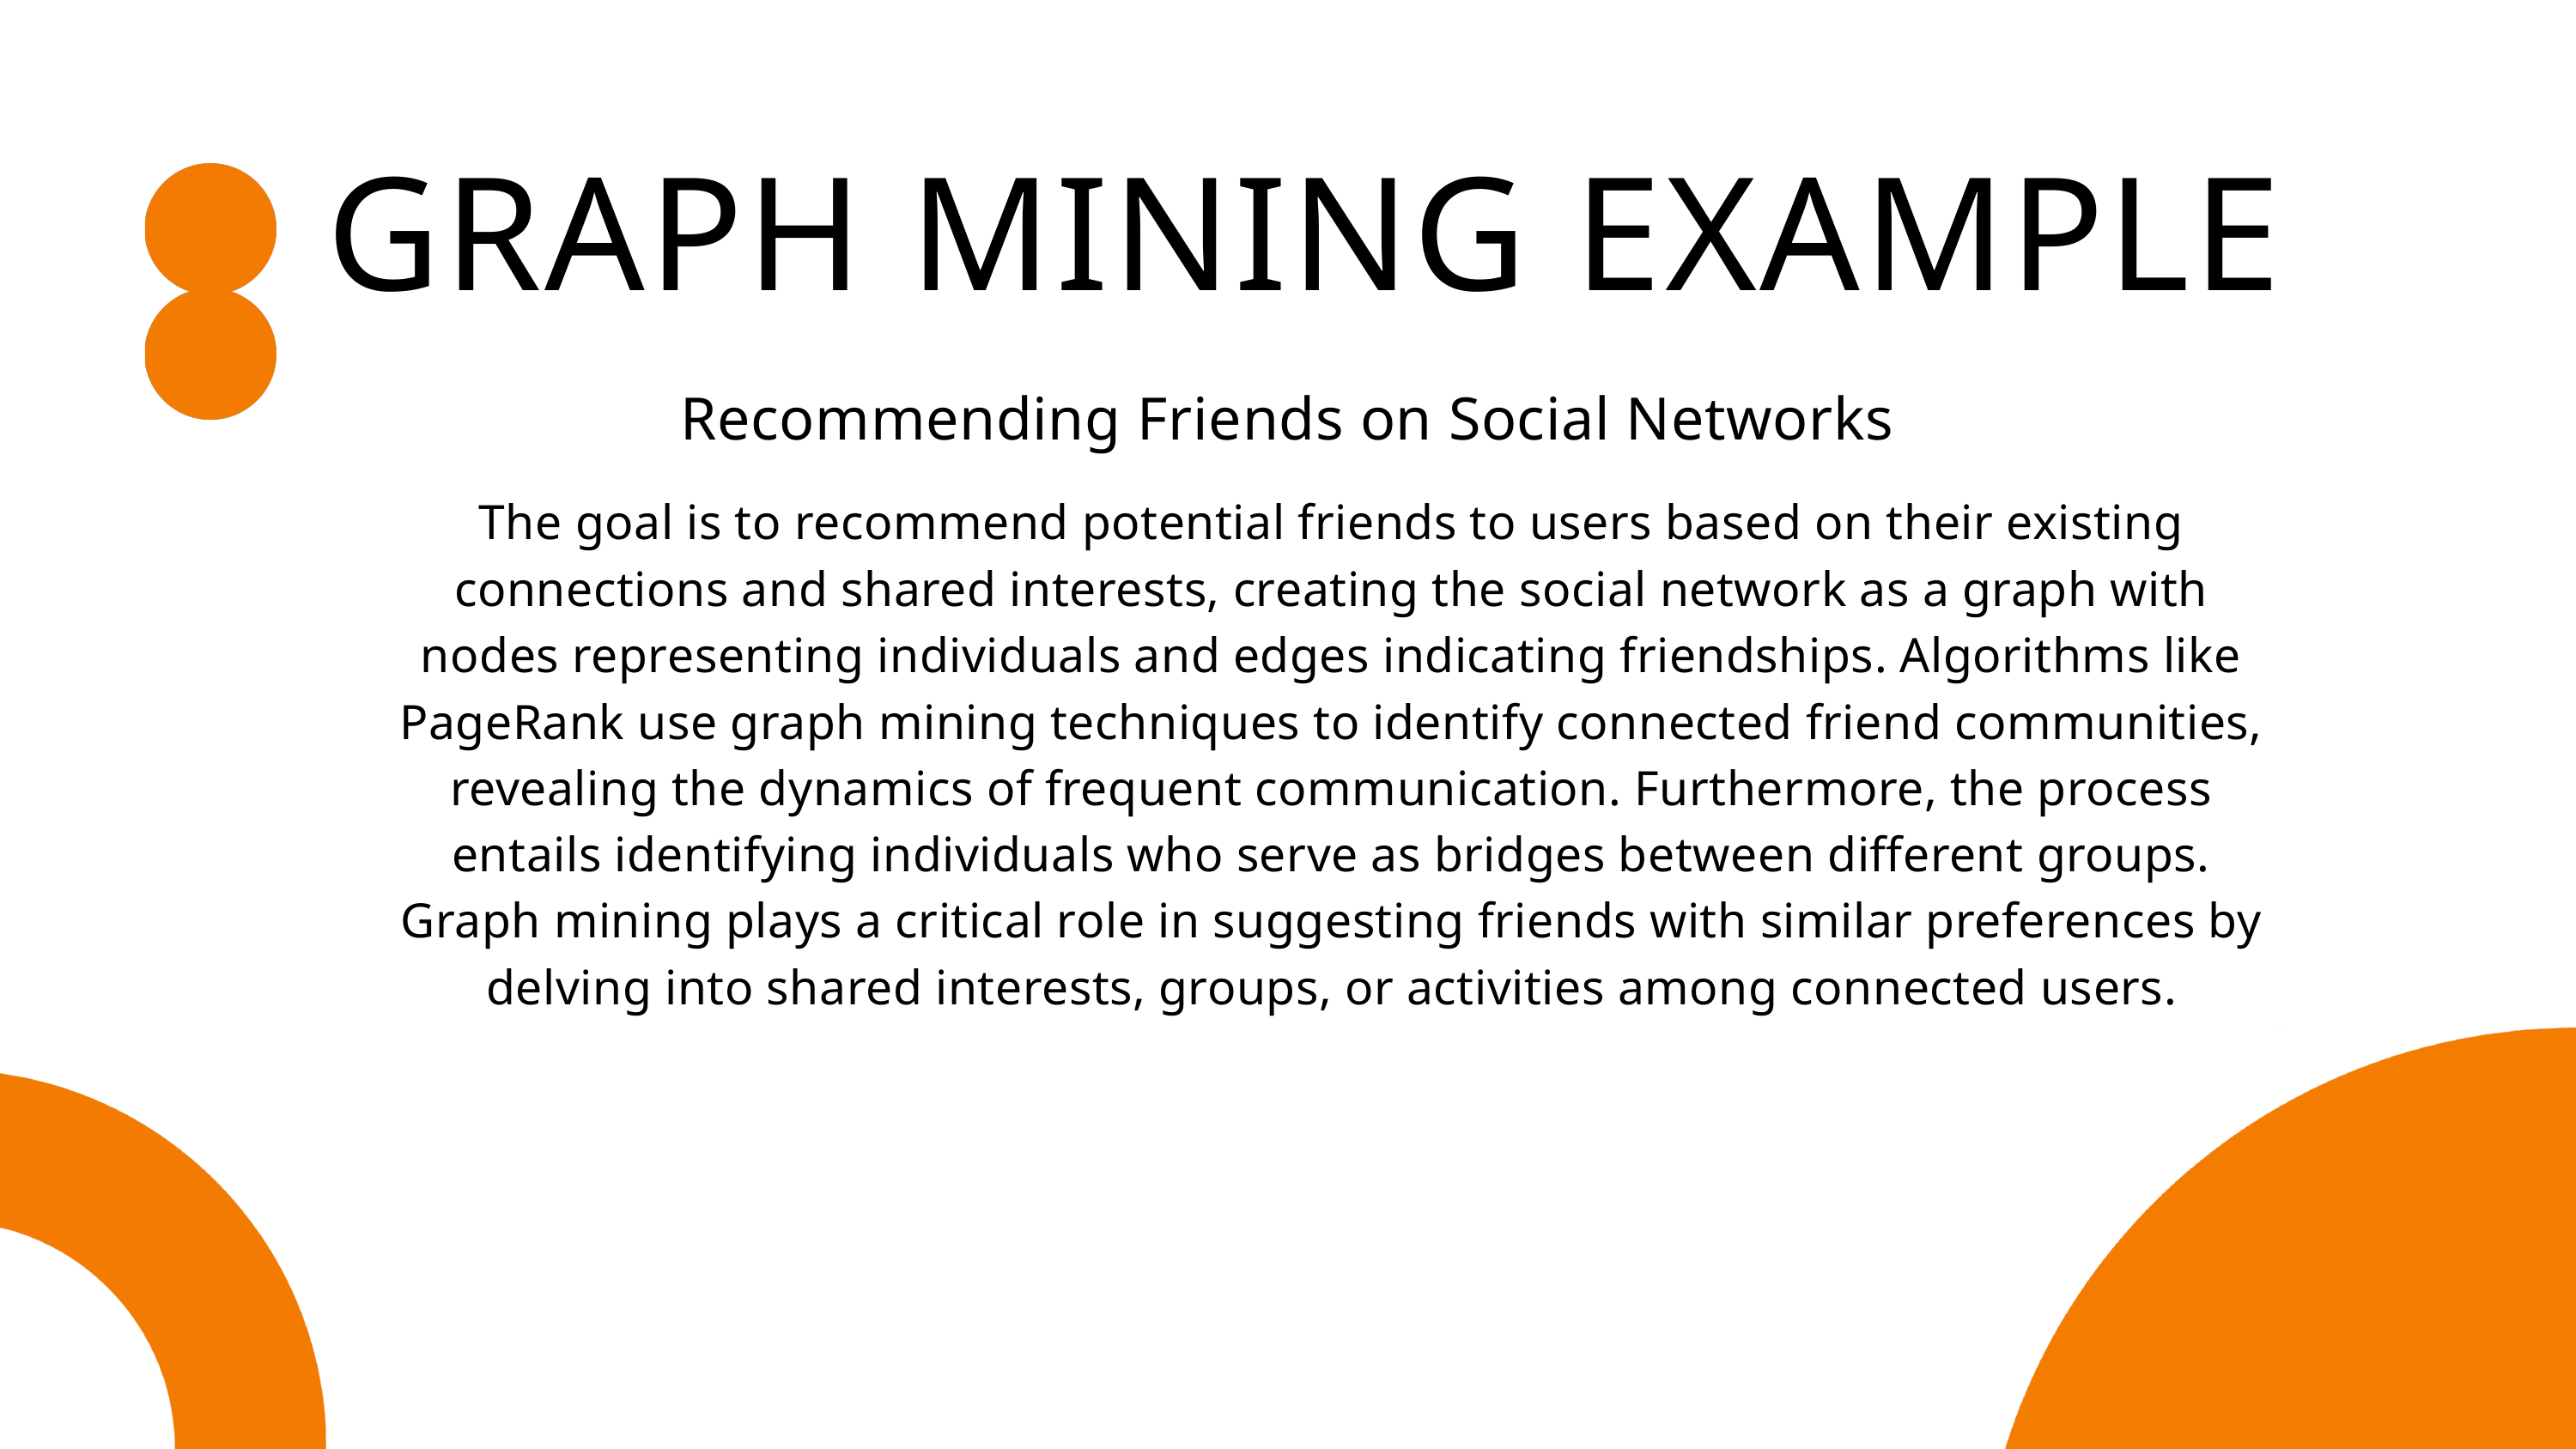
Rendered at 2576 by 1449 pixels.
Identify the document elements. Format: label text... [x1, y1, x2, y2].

text_box The goal is to recommend potential friends to users based on their existing connections and shared interests, creating the social network as a graph with nodes representing individuals and edges indicating friendships. Algorithms like PageRank use graph mining techniques to identify connected friend communities, revealing the dynamics of frequent communication. Furthermore, the process entails identifying individuals who serve as bridges between different groups. Graph mining plays a critical role in suggesting friends with similar preferences by delving into shared interests, groups, or activities among connected users. [388, 482, 2277, 1015]
text_box [1978, 1028, 2576, 1449]
text_box [0, 1070, 326, 1449]
text_box Recommending Friends on Social Networks [556, 369, 2020, 452]
text_box GRAPH MINING EXAMPLE [326, 157, 2339, 323]
text_box [144, 163, 277, 420]
